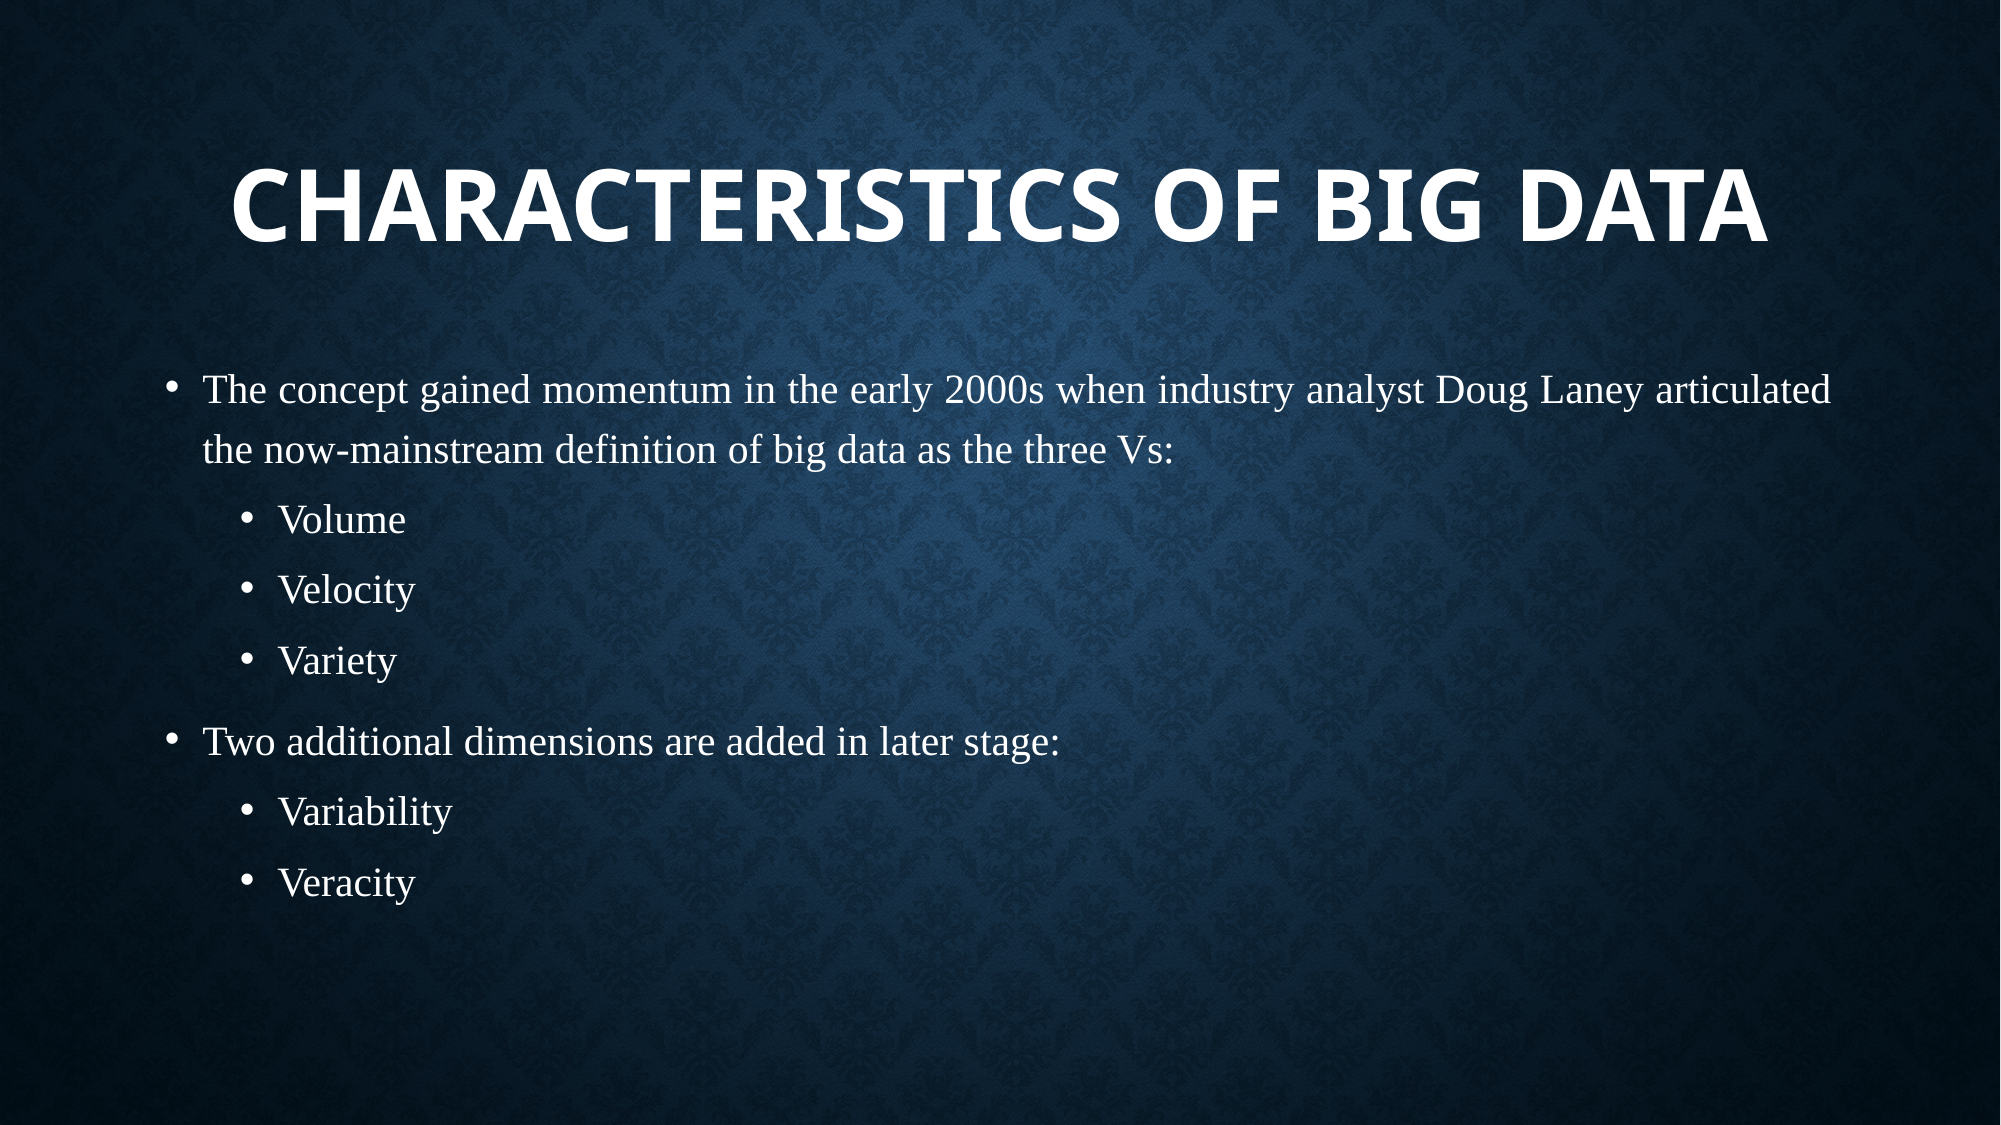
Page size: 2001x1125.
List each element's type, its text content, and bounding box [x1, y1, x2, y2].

title Characteristics of Big Data [149, 99, 1849, 318]
list The concept gained momentum in the early 2000s when industry analyst Doug Laney articulated the now-mainstream definition of big data as the three Vs: Volume Velocity Variety Two additional dimensions are added in later stage: Variability Veracity [149, 343, 1849, 950]
